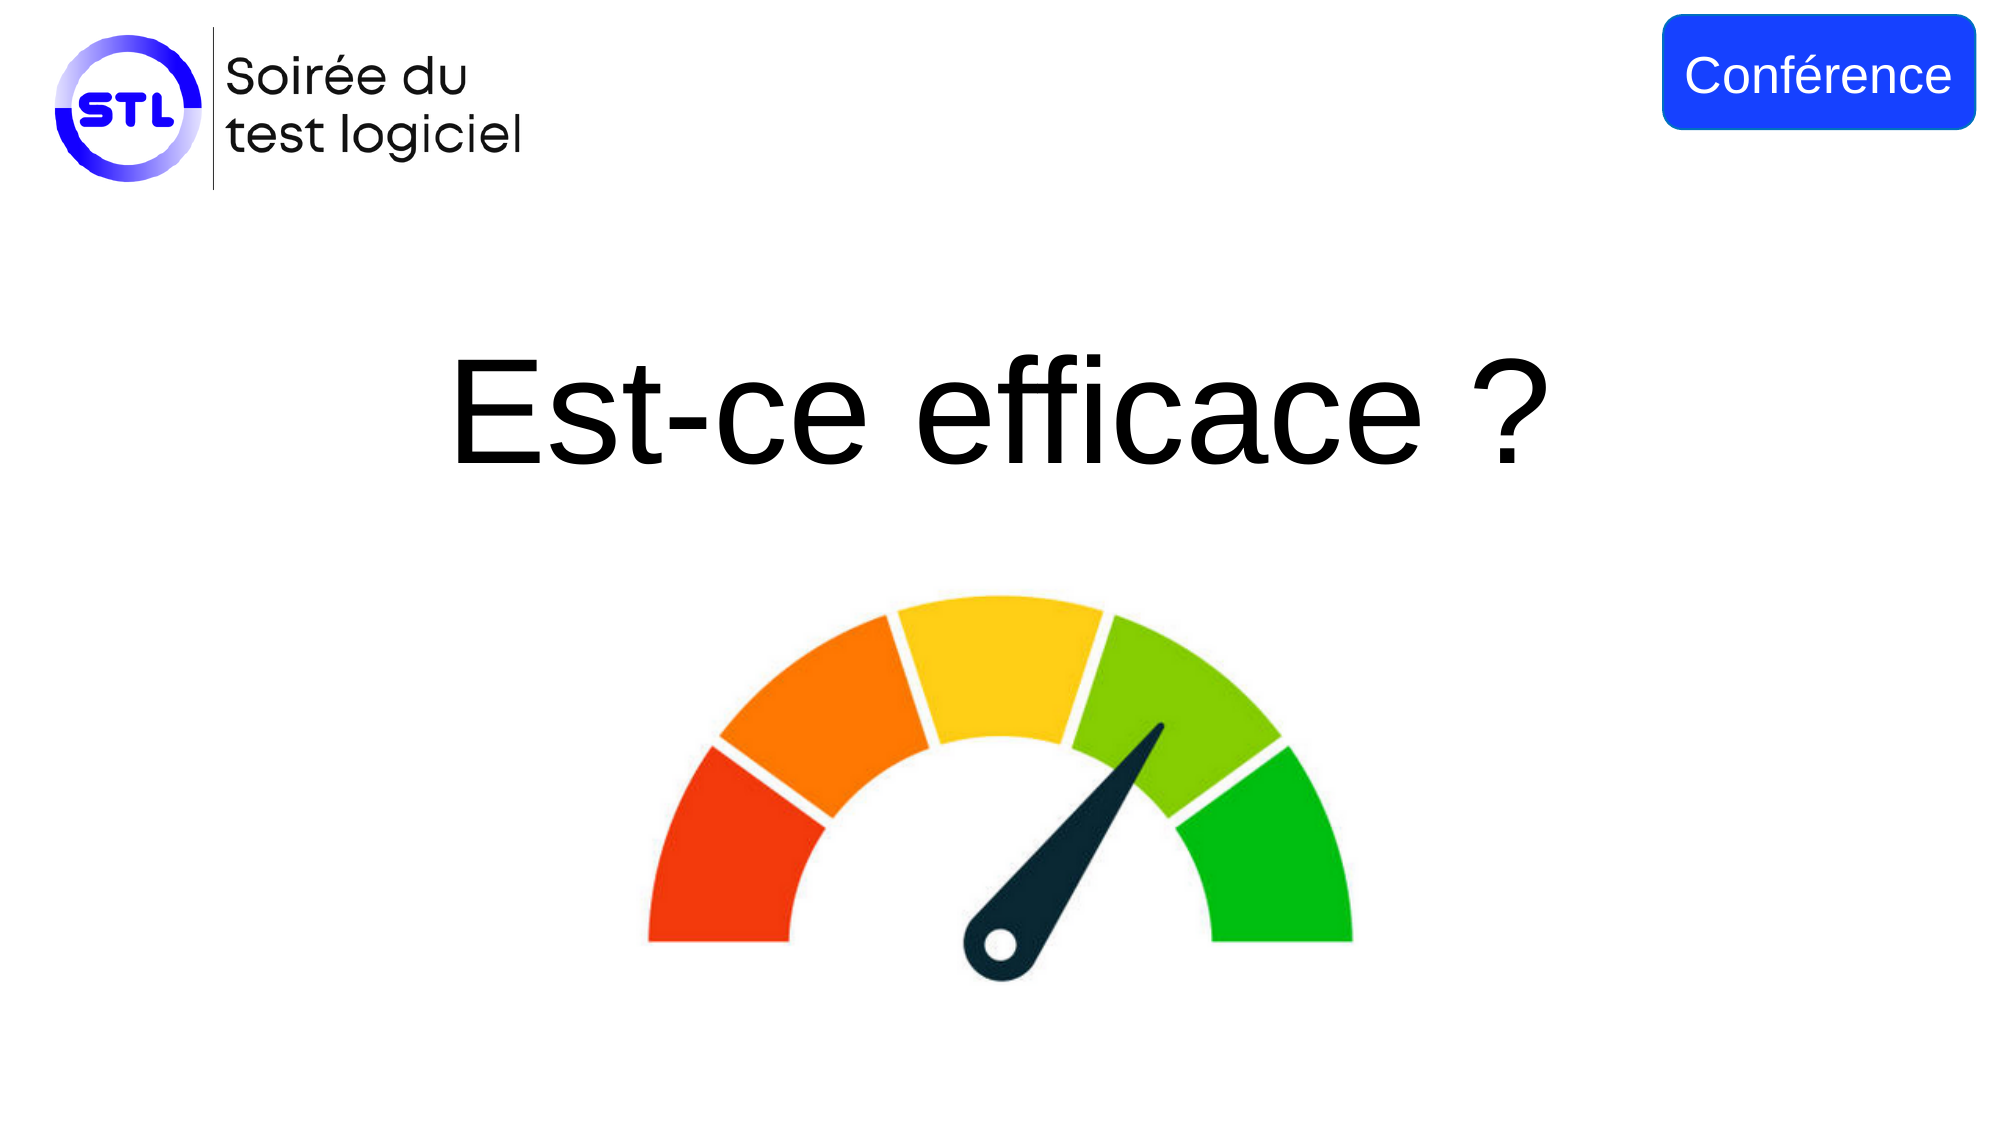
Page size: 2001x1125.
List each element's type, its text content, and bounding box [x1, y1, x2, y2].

picture [0, 16, 551, 200]
title Est-ce efficace ? [119, 326, 1881, 656]
picture [635, 586, 1365, 990]
